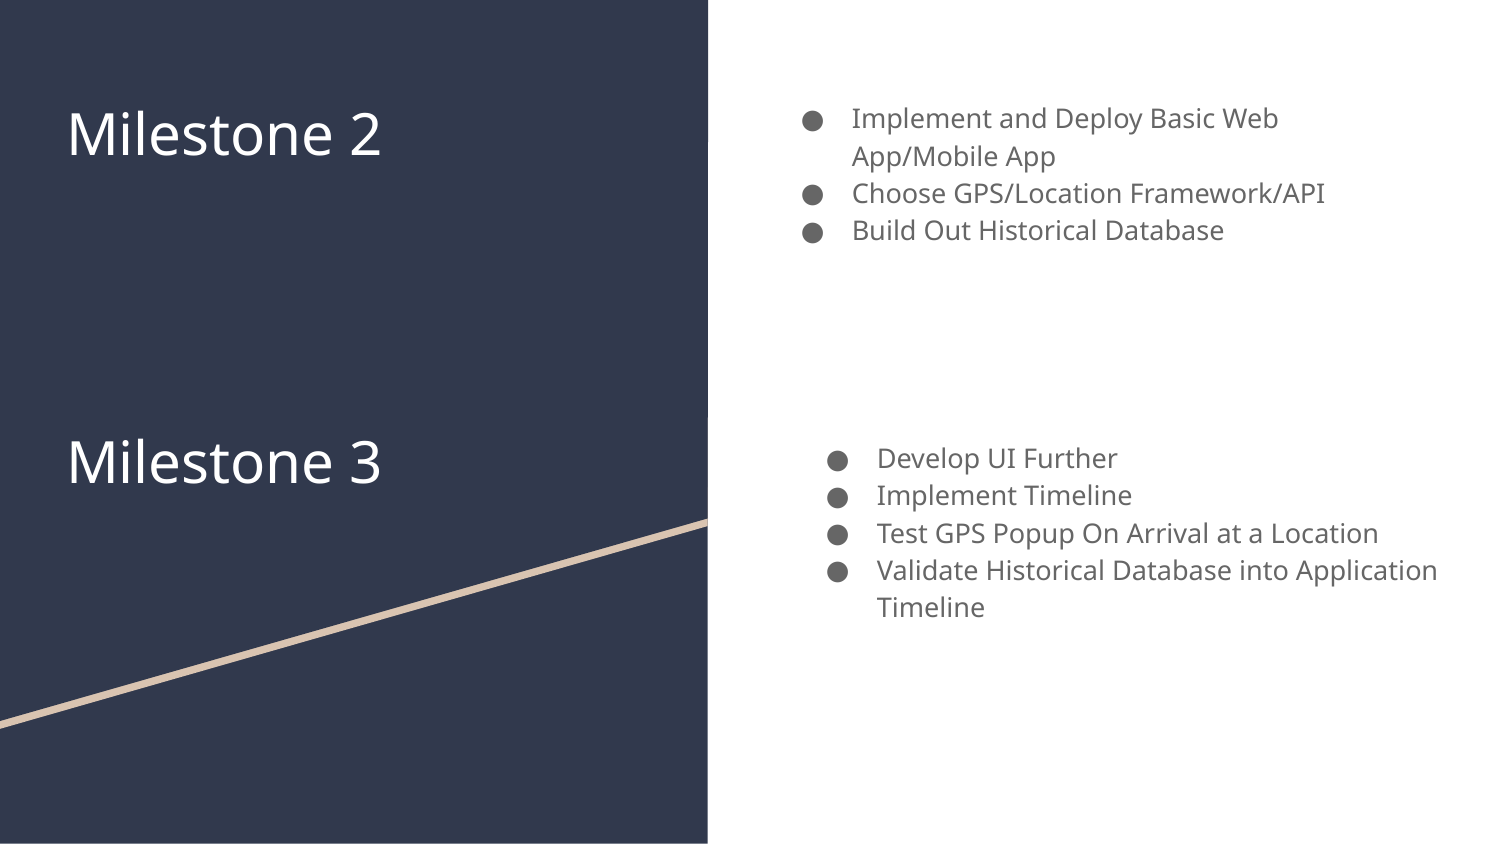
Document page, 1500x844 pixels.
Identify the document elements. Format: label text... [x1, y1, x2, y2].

title Milestone 3 [51, 410, 660, 822]
list Develop UI Further Implement Timeline Test GPS Popup On Arrival at a Location Validate Historical Database into Application Timeline [786, 421, 1471, 715]
list Implement and Deploy Basic Web App/Mobile App Choose GPS/Location Framework/API Build Out Historical Database [761, 82, 1446, 376]
title Milestone 2 [51, 82, 660, 410]
